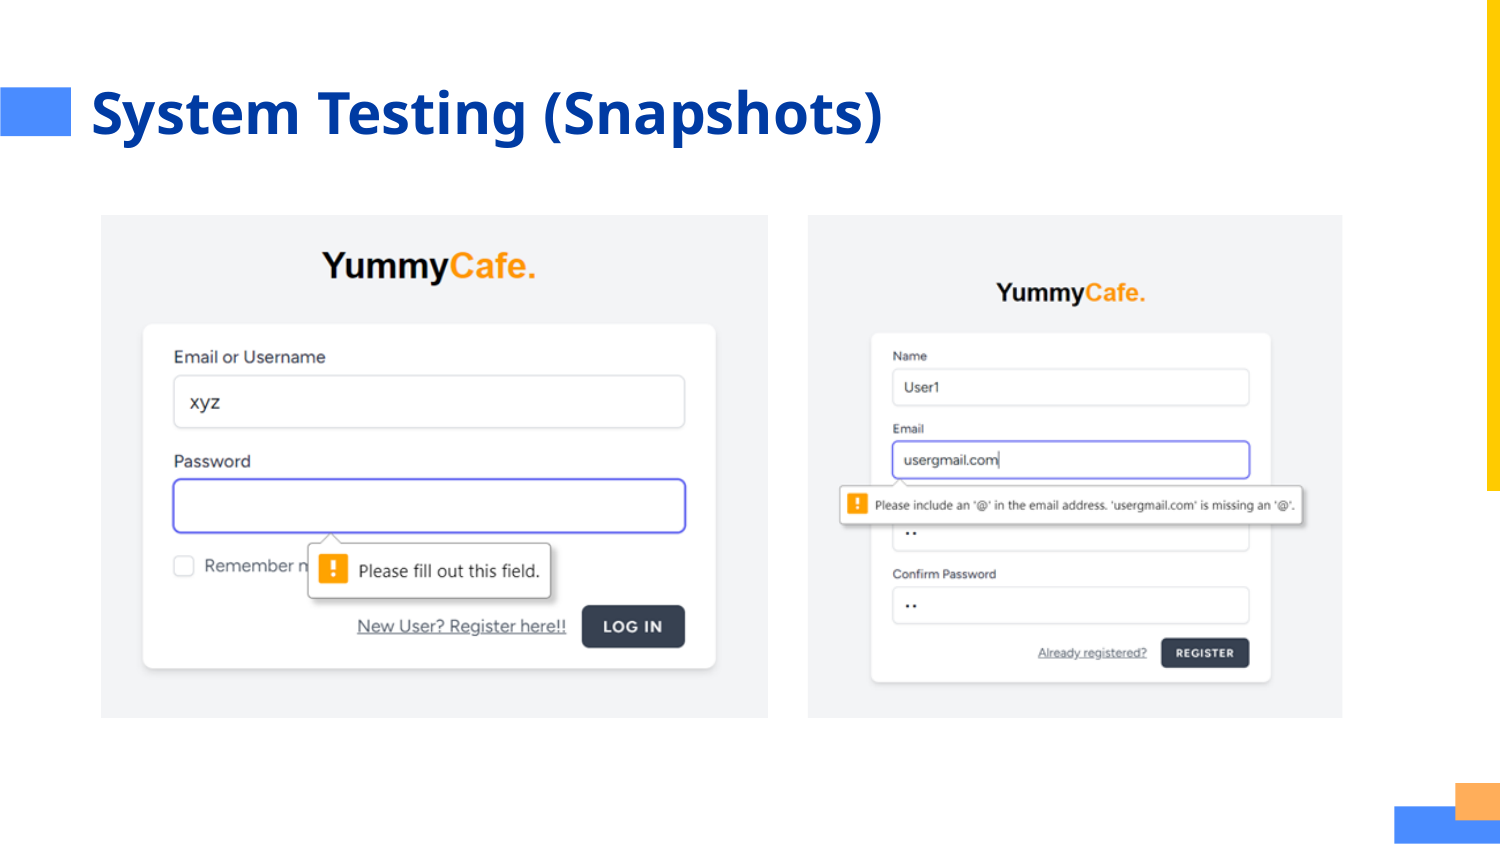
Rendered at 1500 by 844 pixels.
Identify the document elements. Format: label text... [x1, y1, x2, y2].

picture [101, 215, 769, 719]
title System Testing (Snapshots) [75, 37, 1387, 162]
text_box [1455, 783, 1500, 821]
text_box [1394, 806, 1500, 844]
text_box [1487, 0, 1500, 491]
picture [807, 215, 1343, 719]
text_box [0, 87, 71, 137]
